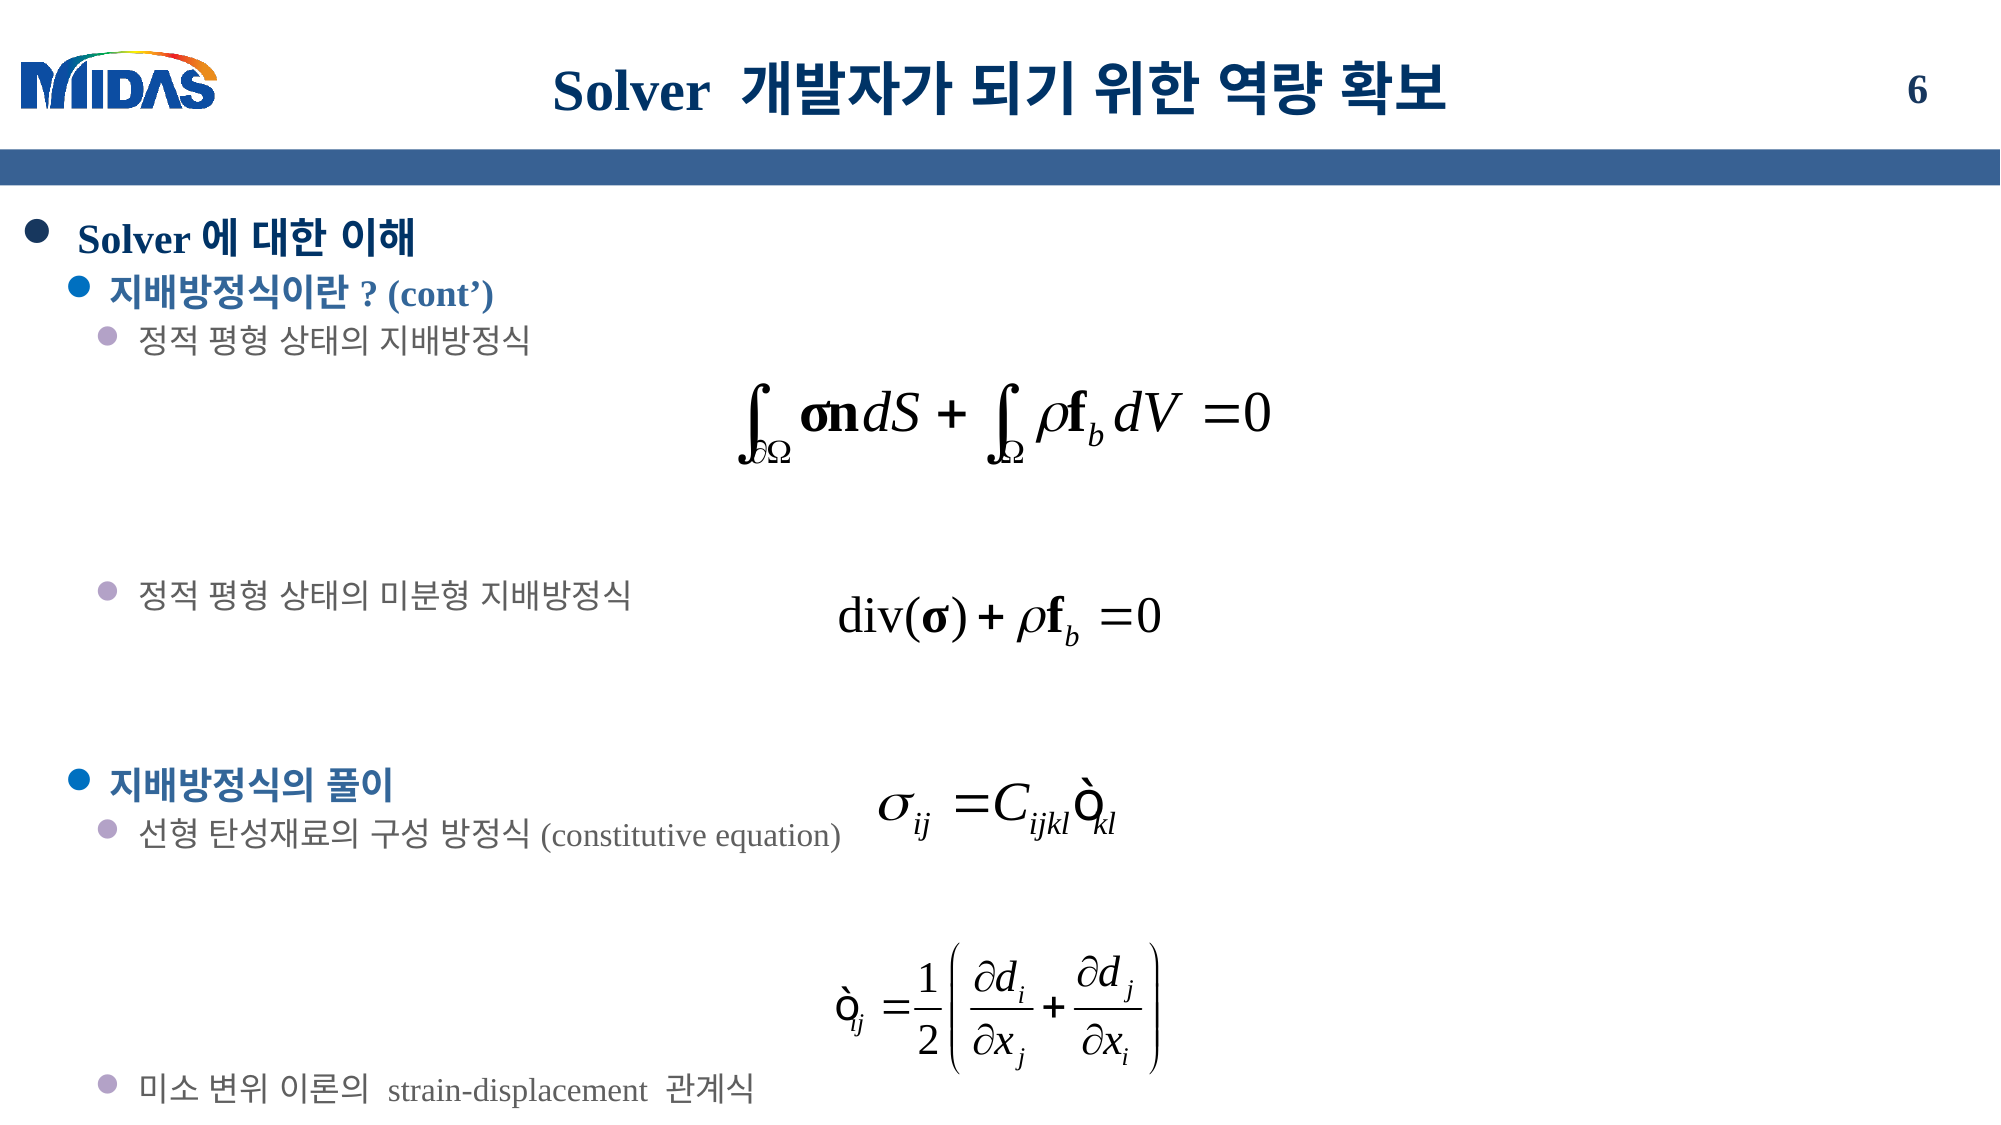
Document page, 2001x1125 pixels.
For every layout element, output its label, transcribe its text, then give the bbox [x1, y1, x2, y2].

title Solver 개발자가 되기 위한 역량 확보 [236, 42, 1764, 132]
list Solver에 대한 이해 지배방정식이란? (cont’) 정적 평형 상태의 지배방정식 정적 평형 상태의 미분형 지배방정식 지배방정식의 풀이 선형 탄성재료의 구성 방정식(constitutive equation) 미소 변위 이론의 strain-displacement 관계식 [6, 203, 1984, 1114]
slide_number 6 [1852, 42, 1984, 132]
picture [21, 51, 217, 109]
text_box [719, 363, 1281, 476]
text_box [829, 935, 1171, 1083]
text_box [830, 580, 1170, 659]
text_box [869, 764, 1131, 853]
